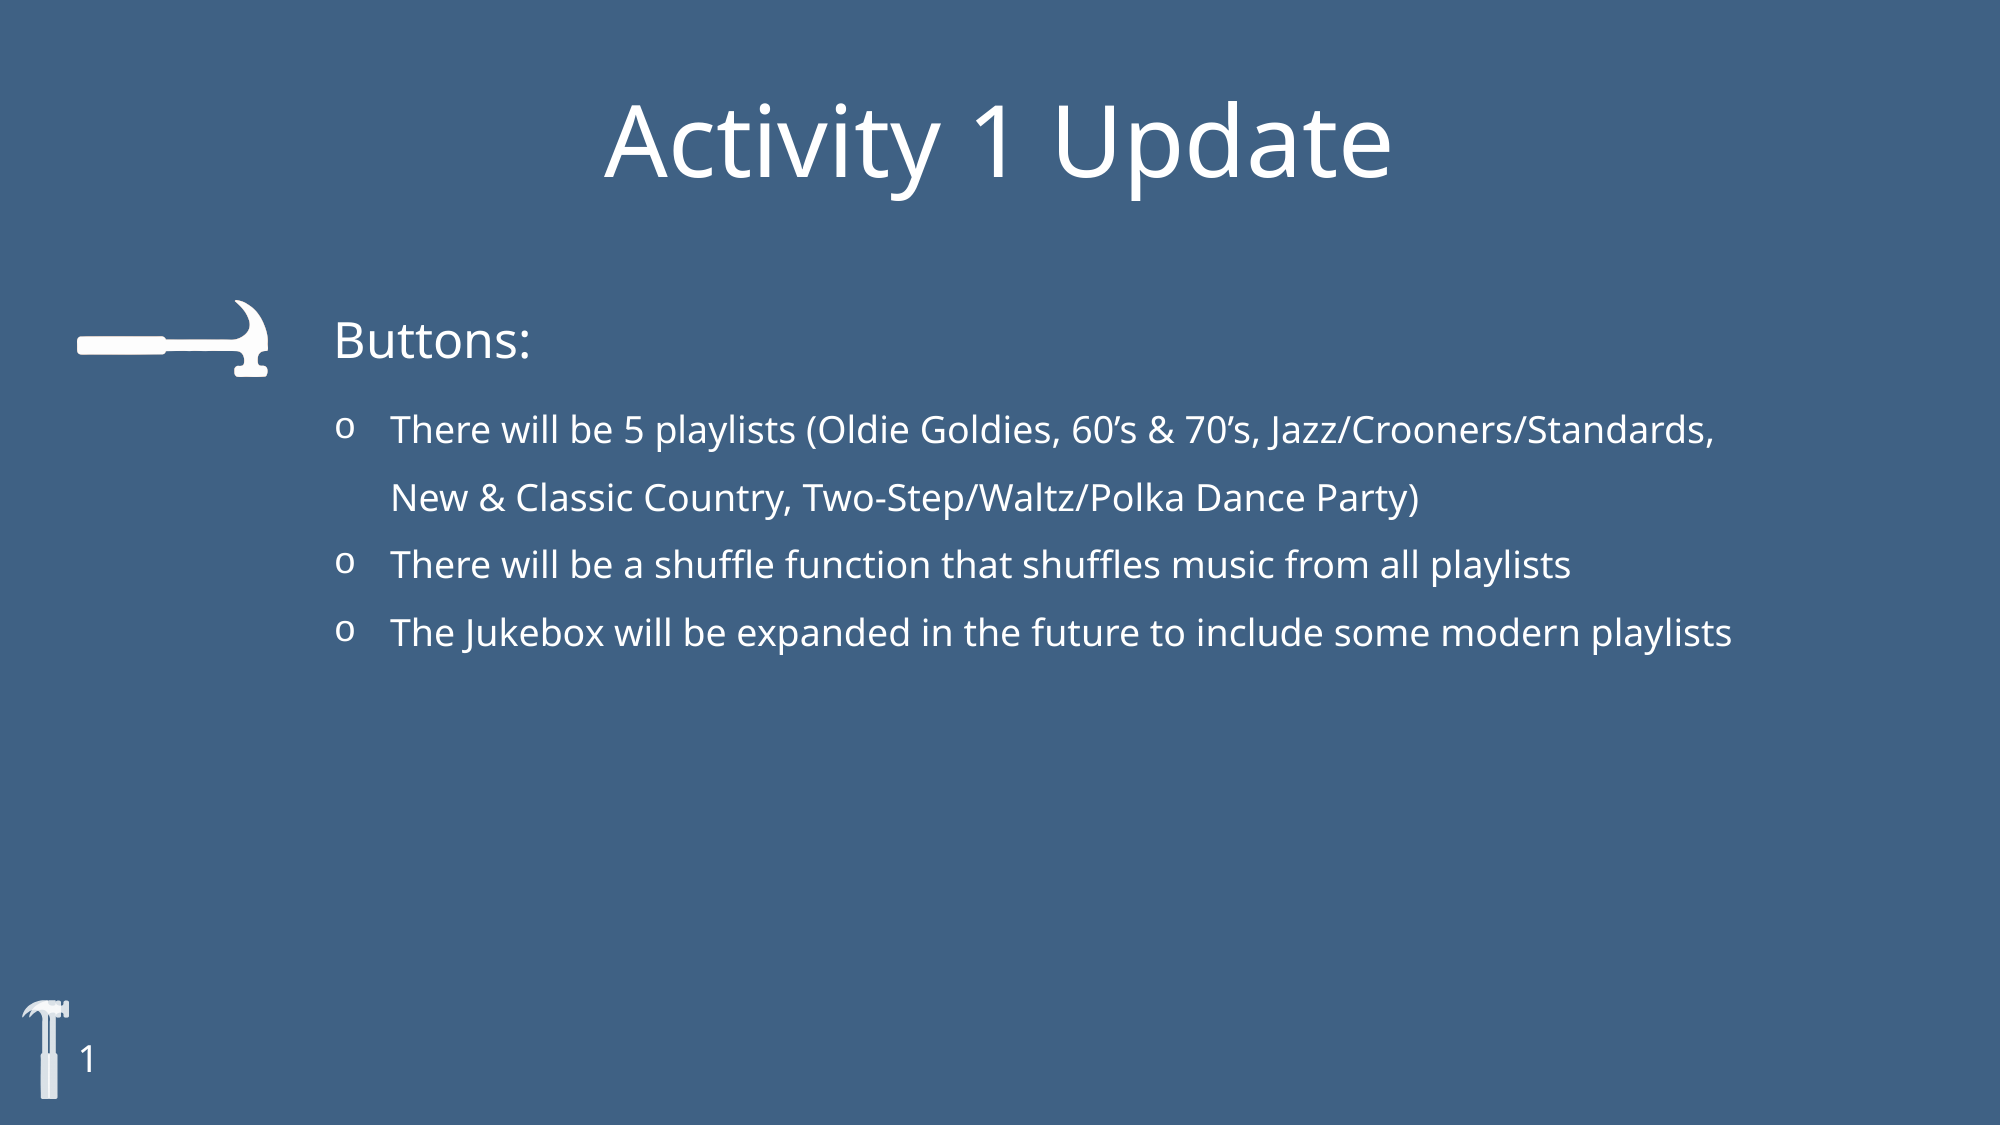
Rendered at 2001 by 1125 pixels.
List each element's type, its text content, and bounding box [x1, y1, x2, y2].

text_box Activity 1 Update [589, 70, 1411, 206]
picture [77, 300, 268, 377]
text_box There will be 5 playlists (Oldie Goldies, 60’s & 70’s, Jazz/Crooners/Standards, New & Classic Country, Two-Step/Waltz/Polka Dance Party) There will be a shuffle function that shuffles music from all playlists The Jukebox will be expanded in the future to include some modern playlists [319, 376, 1812, 662]
text_box Buttons: [319, 300, 1848, 376]
text_box 1 [62, 1027, 114, 1088]
picture [0, 1001, 99, 1099]
